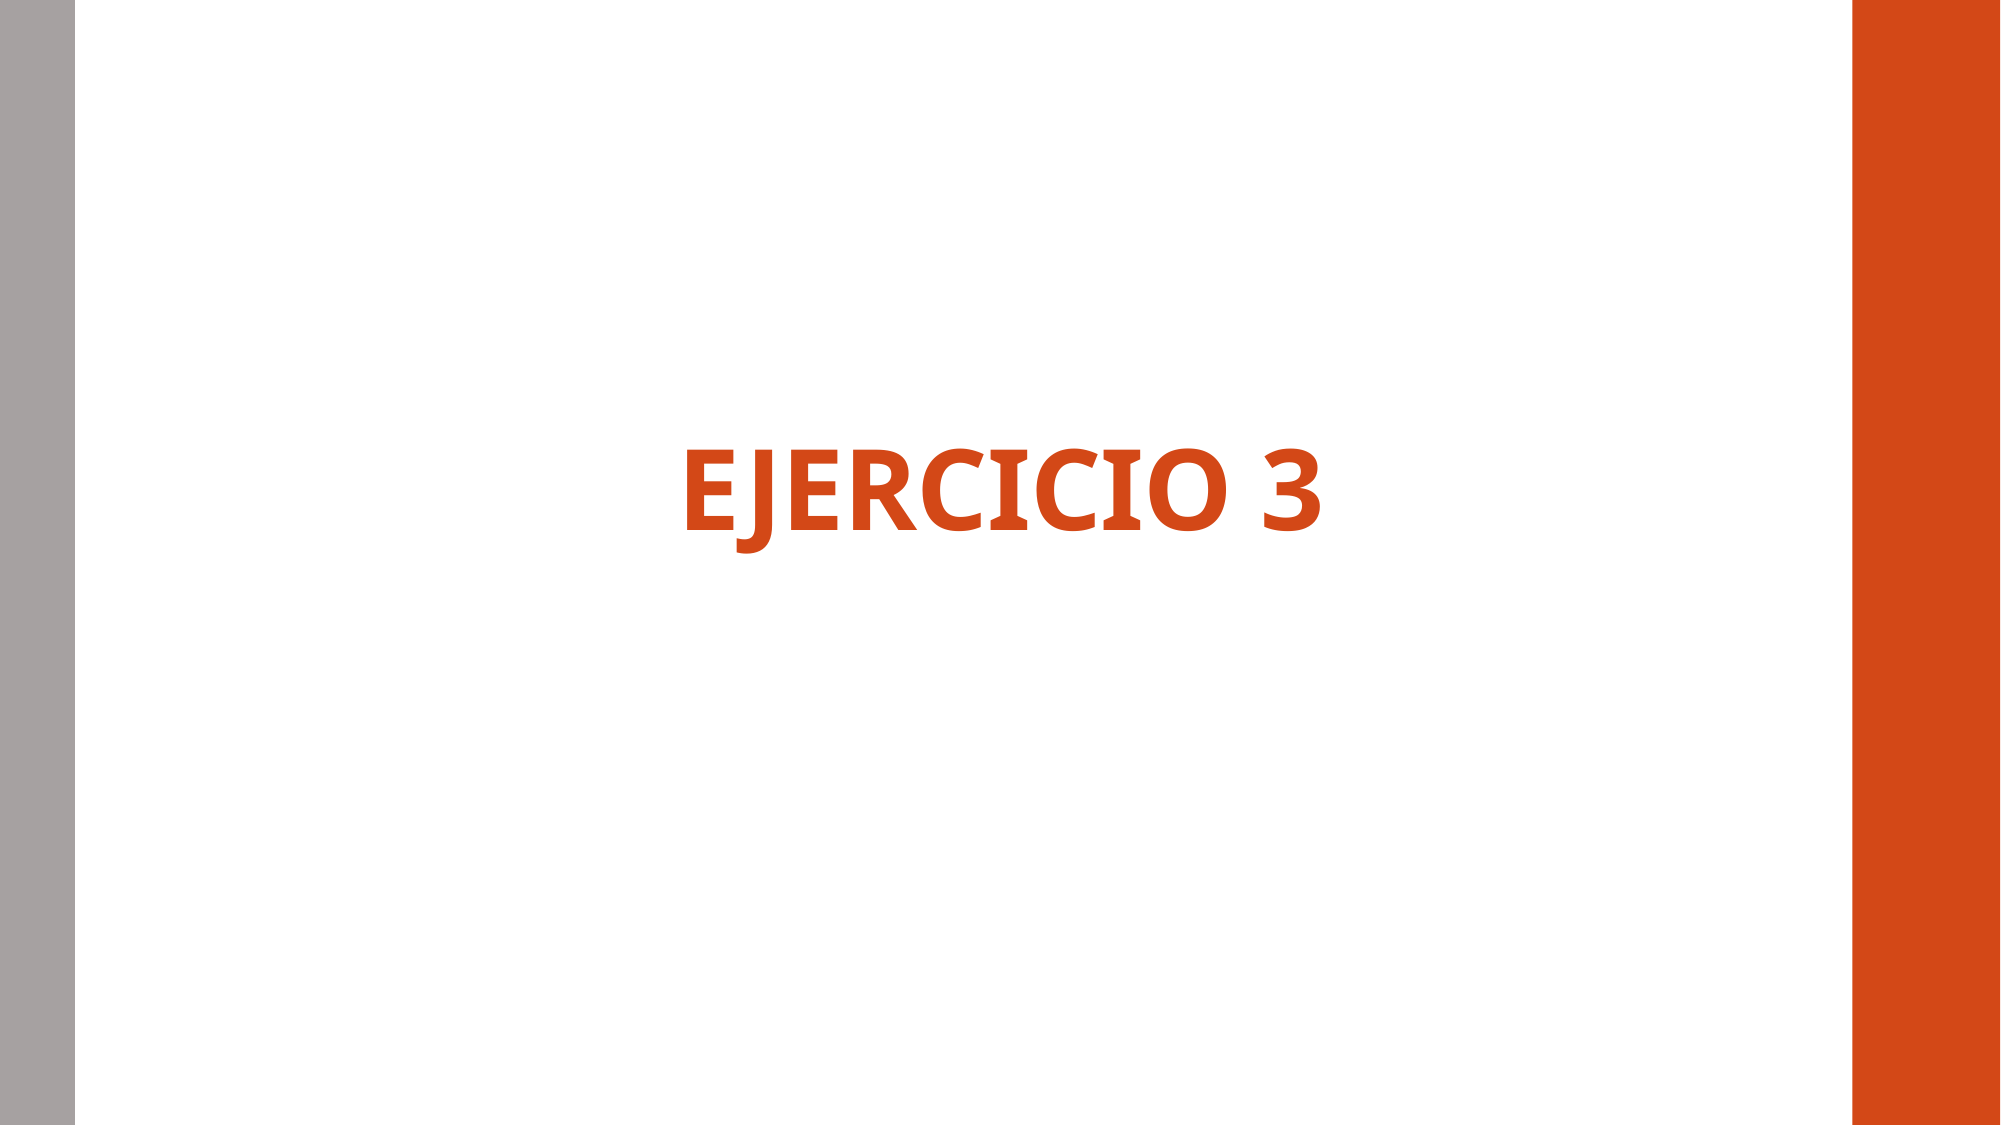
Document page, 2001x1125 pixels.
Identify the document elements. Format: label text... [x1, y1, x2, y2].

title EJERCICIO 3 [527, 183, 1473, 563]
